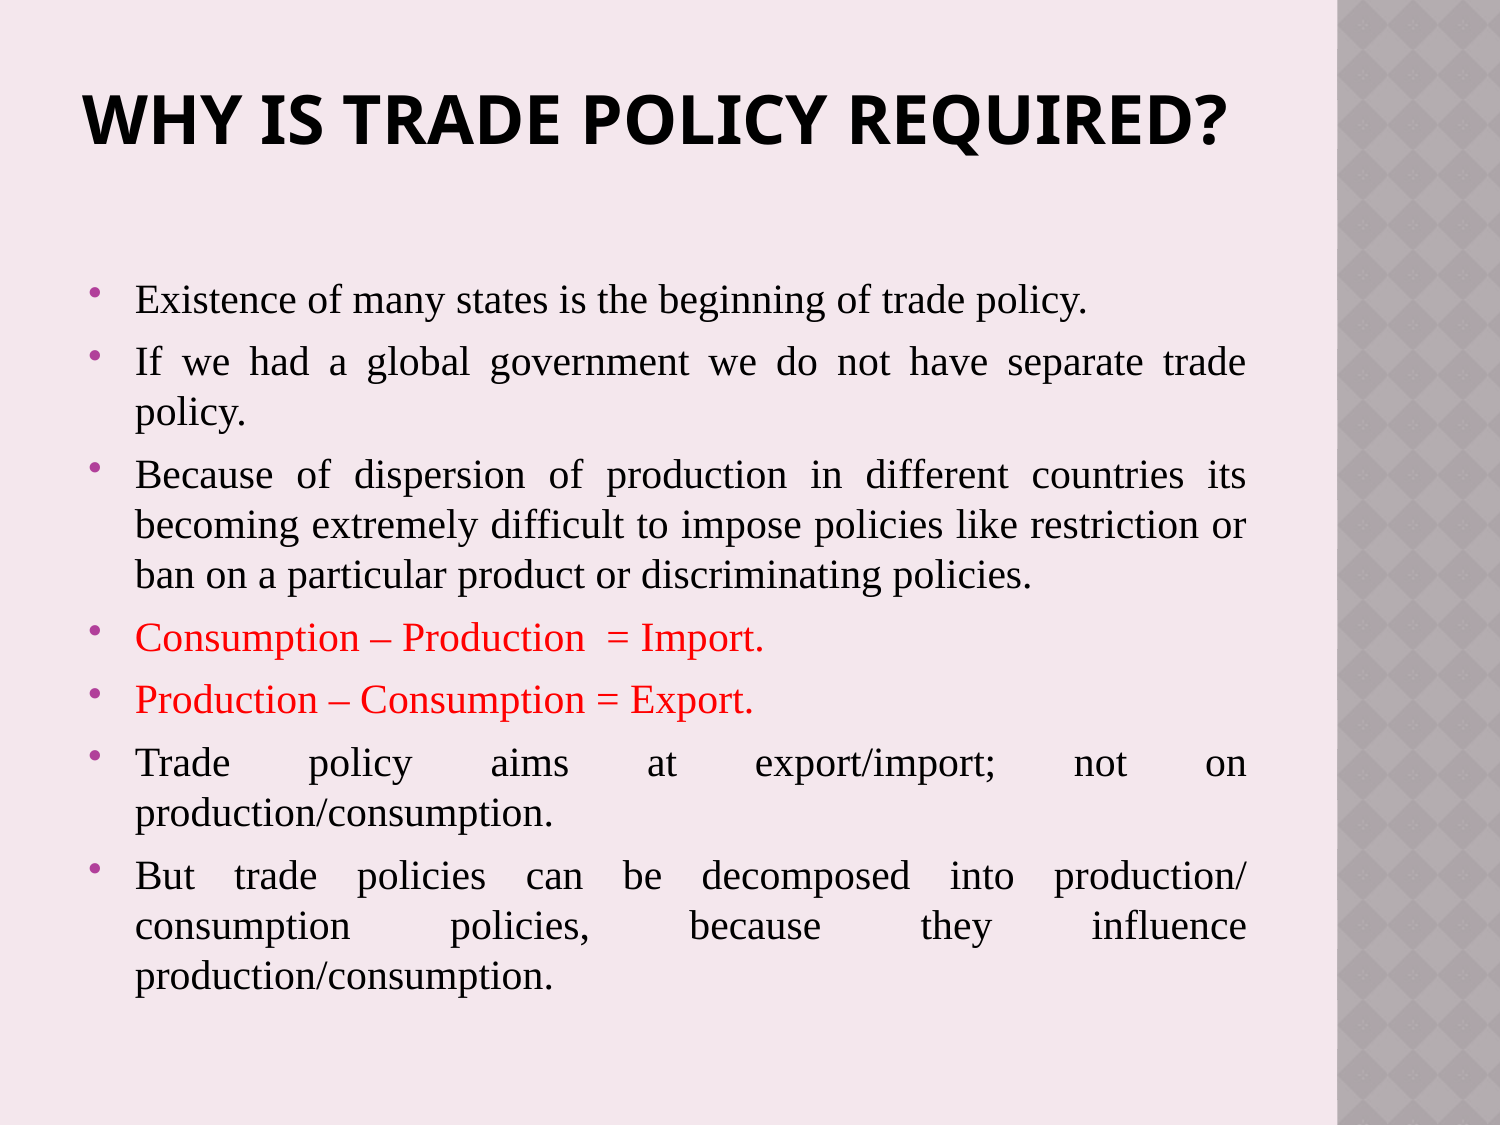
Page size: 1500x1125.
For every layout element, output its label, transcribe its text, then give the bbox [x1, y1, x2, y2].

title Why is trade policy required? [75, 52, 1263, 240]
list Existence of many states is the beginning of trade policy. If we had a global government we do not have separate trade policy. Because of dispersion of production in different countries its becoming extremely difficult to impose policies like restriction or ban on a particular product or discriminating policies. Consumption – Production = Import. Production – Consumption = Export. Trade policy aims at export/import; not on production/consumption. But trade policies can be decomposed into production/ consumption policies, because they influence production/consumption. [75, 264, 1263, 1059]
